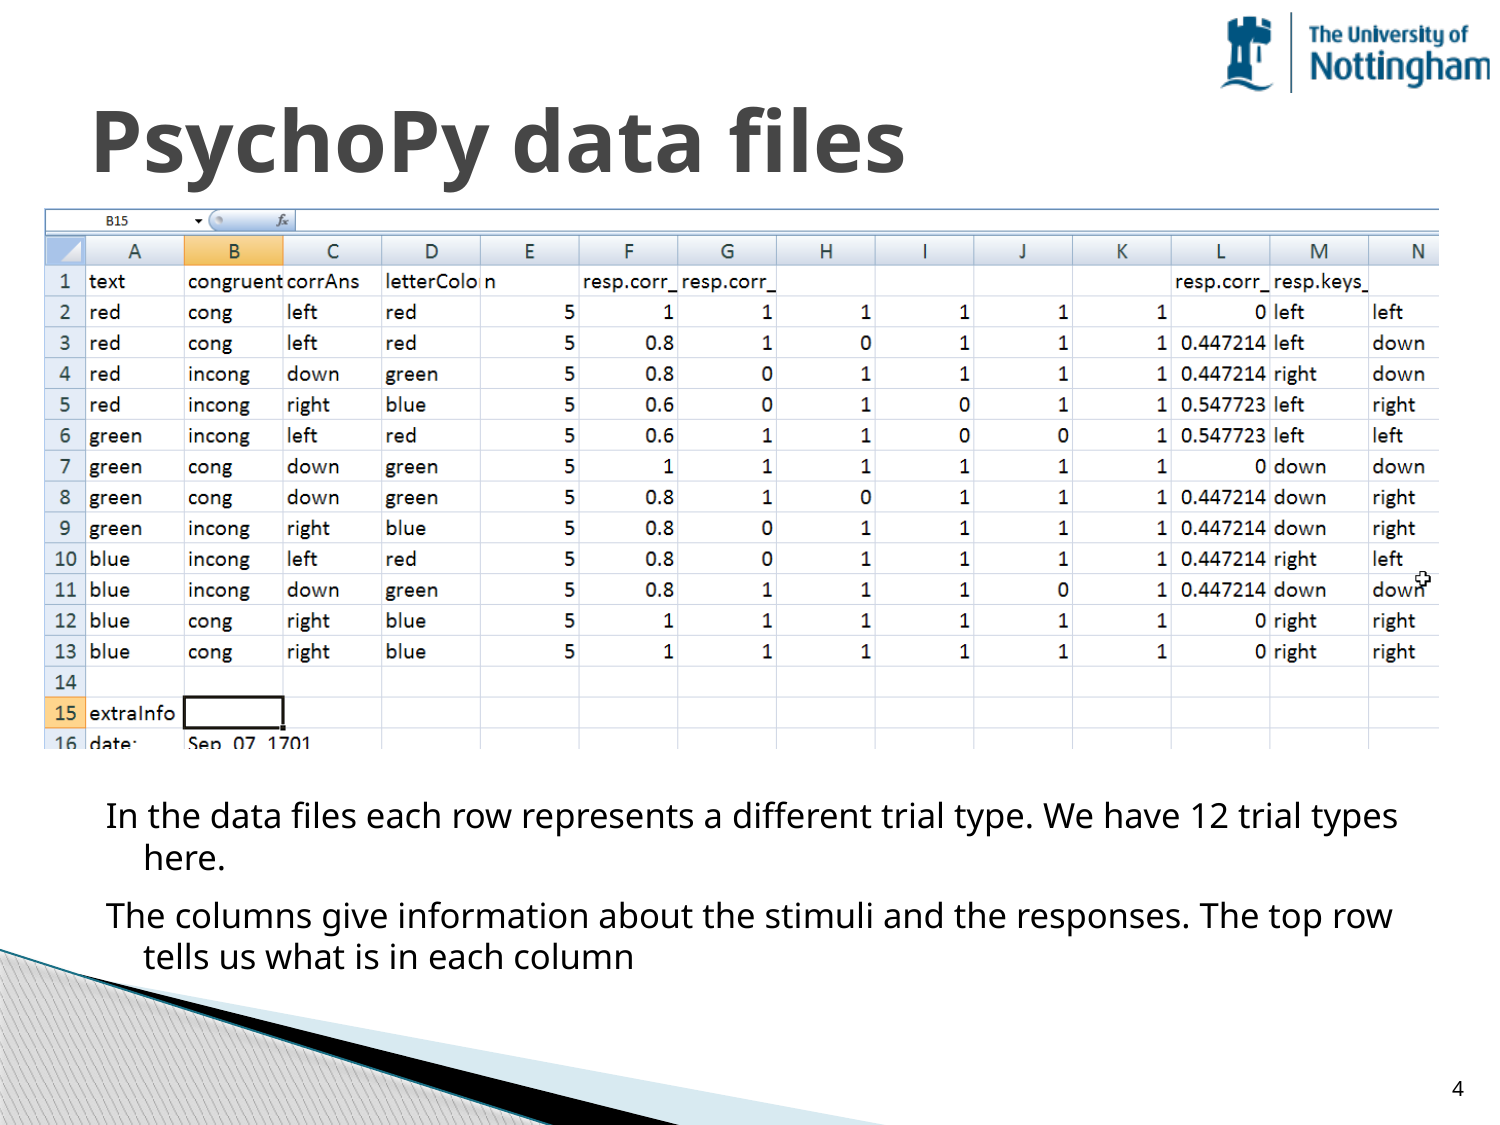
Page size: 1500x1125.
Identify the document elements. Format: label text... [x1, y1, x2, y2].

picture [44, 208, 1439, 749]
list In the data files each row represents a different trial type. We have 12 trial types here. The columns give information about the stimuli and the responses. The top row tells us what is in each column [75, 786, 1425, 986]
slide_number 4 [1418, 1051, 1479, 1112]
title PsychoPy data files [75, 45, 1425, 208]
